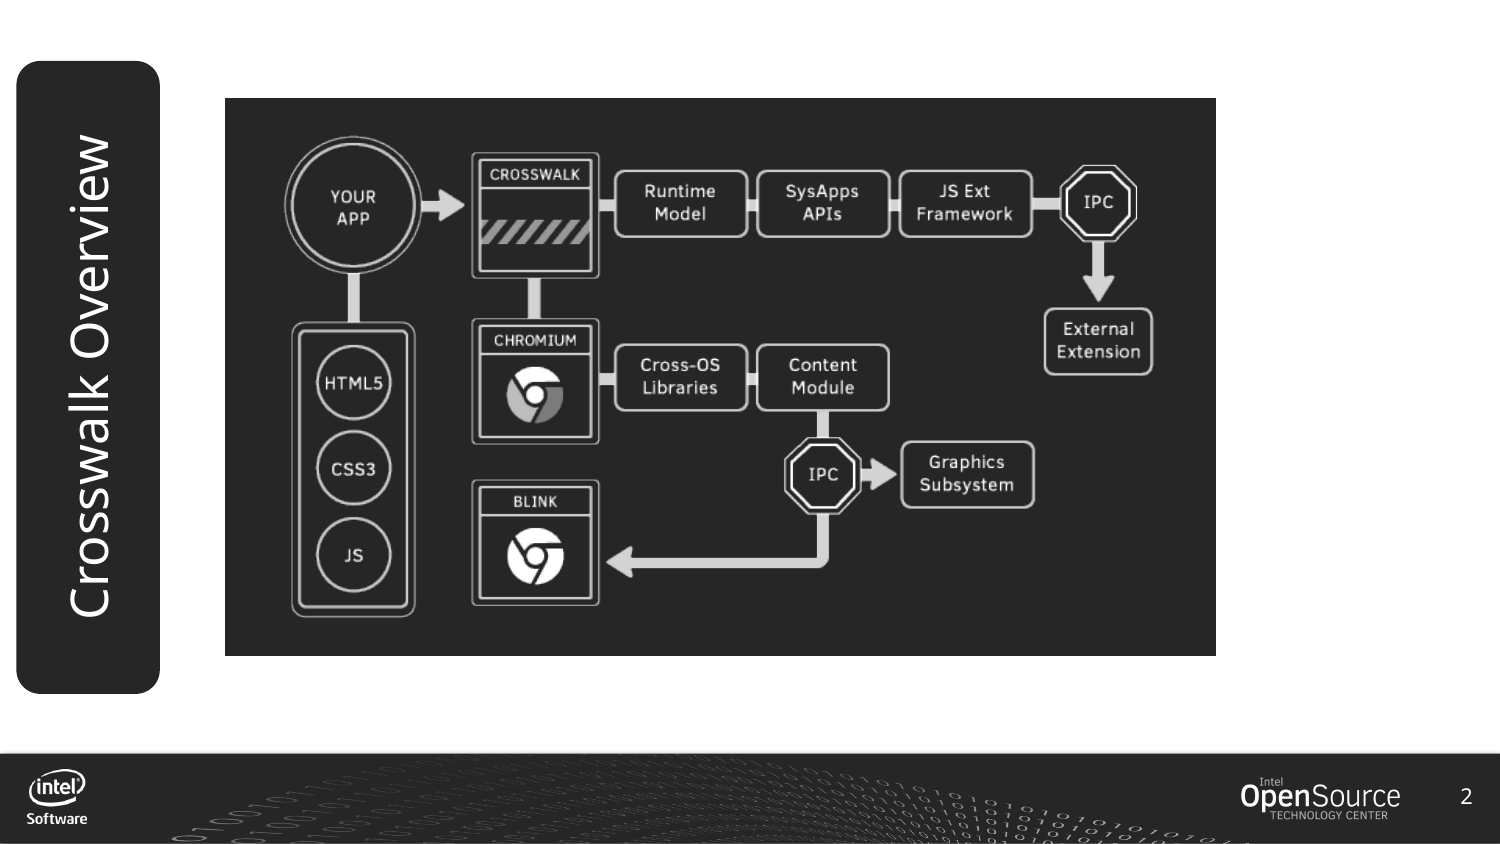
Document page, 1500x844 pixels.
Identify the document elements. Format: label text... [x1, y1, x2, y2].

text_box [217, 91, 1223, 664]
picture [27, 753, 1428, 844]
picture [279, 132, 1161, 623]
text_box Crosswalk Overview [14, 58, 162, 697]
